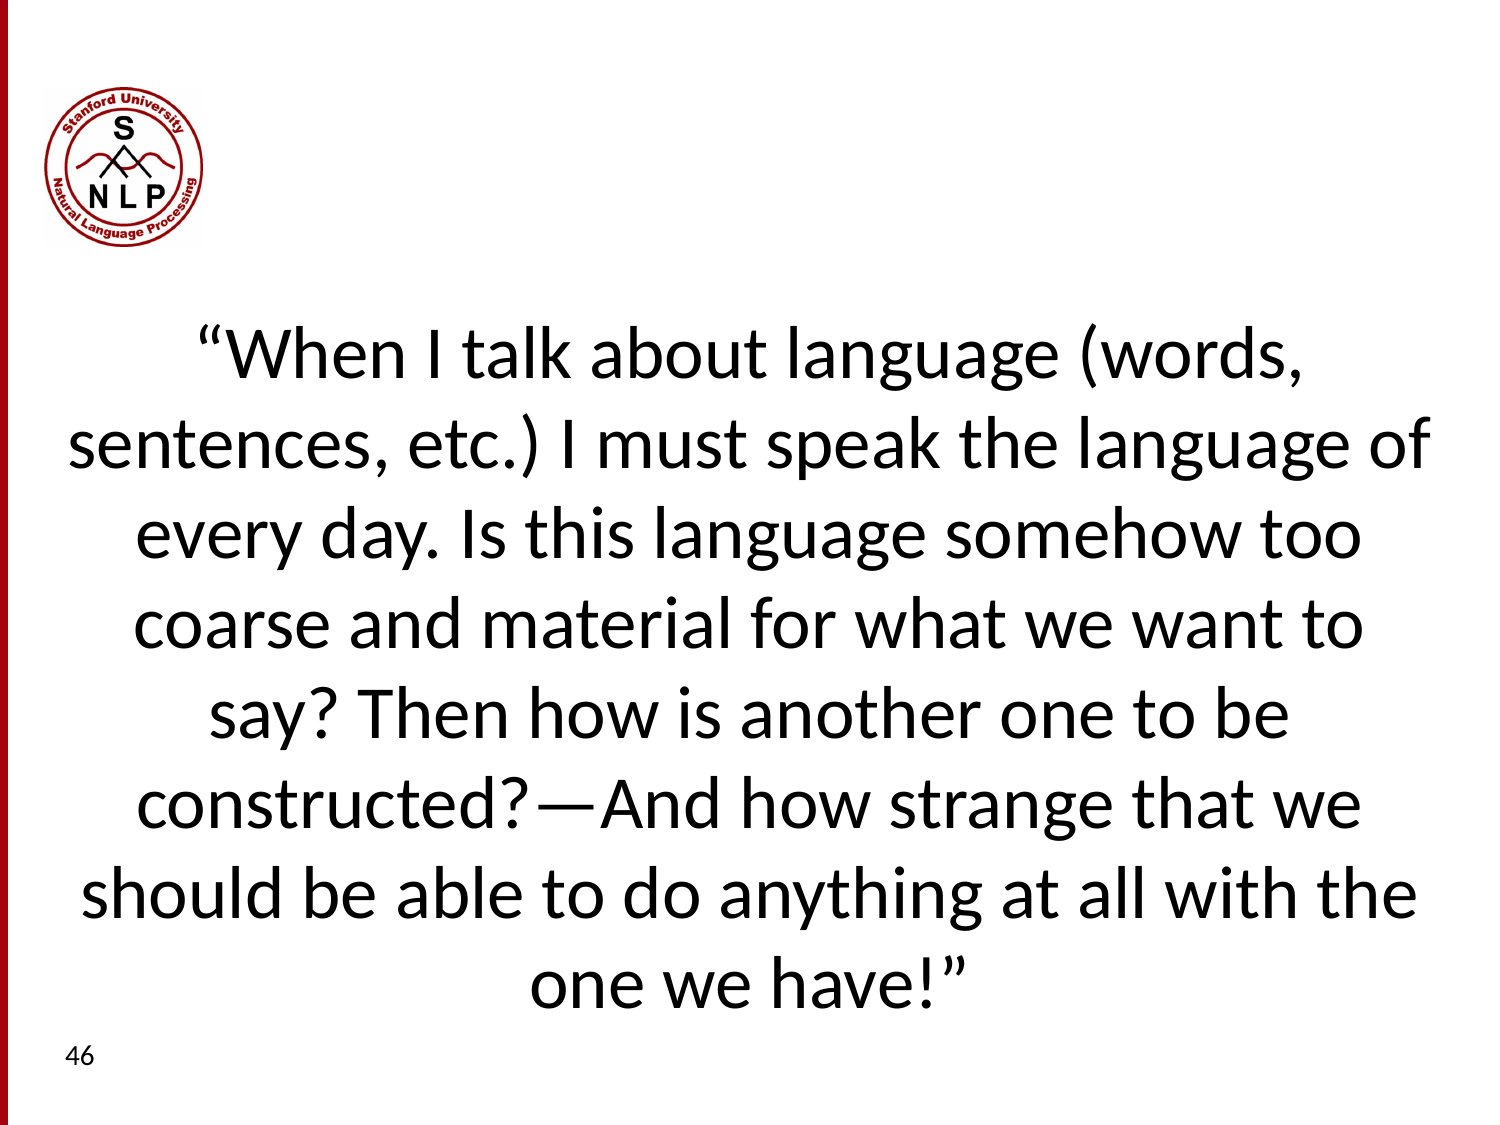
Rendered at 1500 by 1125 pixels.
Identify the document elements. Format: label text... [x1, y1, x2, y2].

list “When I talk about language (words, sentences, etc.) I must speak the language of every day. Is this language somehow too coarse and material for what we want to say? Then how is another one to be constructed?—And how strange that we should be able to do anything at all with the one we have!” [50, 295, 1450, 1025]
slide_number 46 [49, 1028, 376, 1105]
picture [44, 87, 203, 247]
